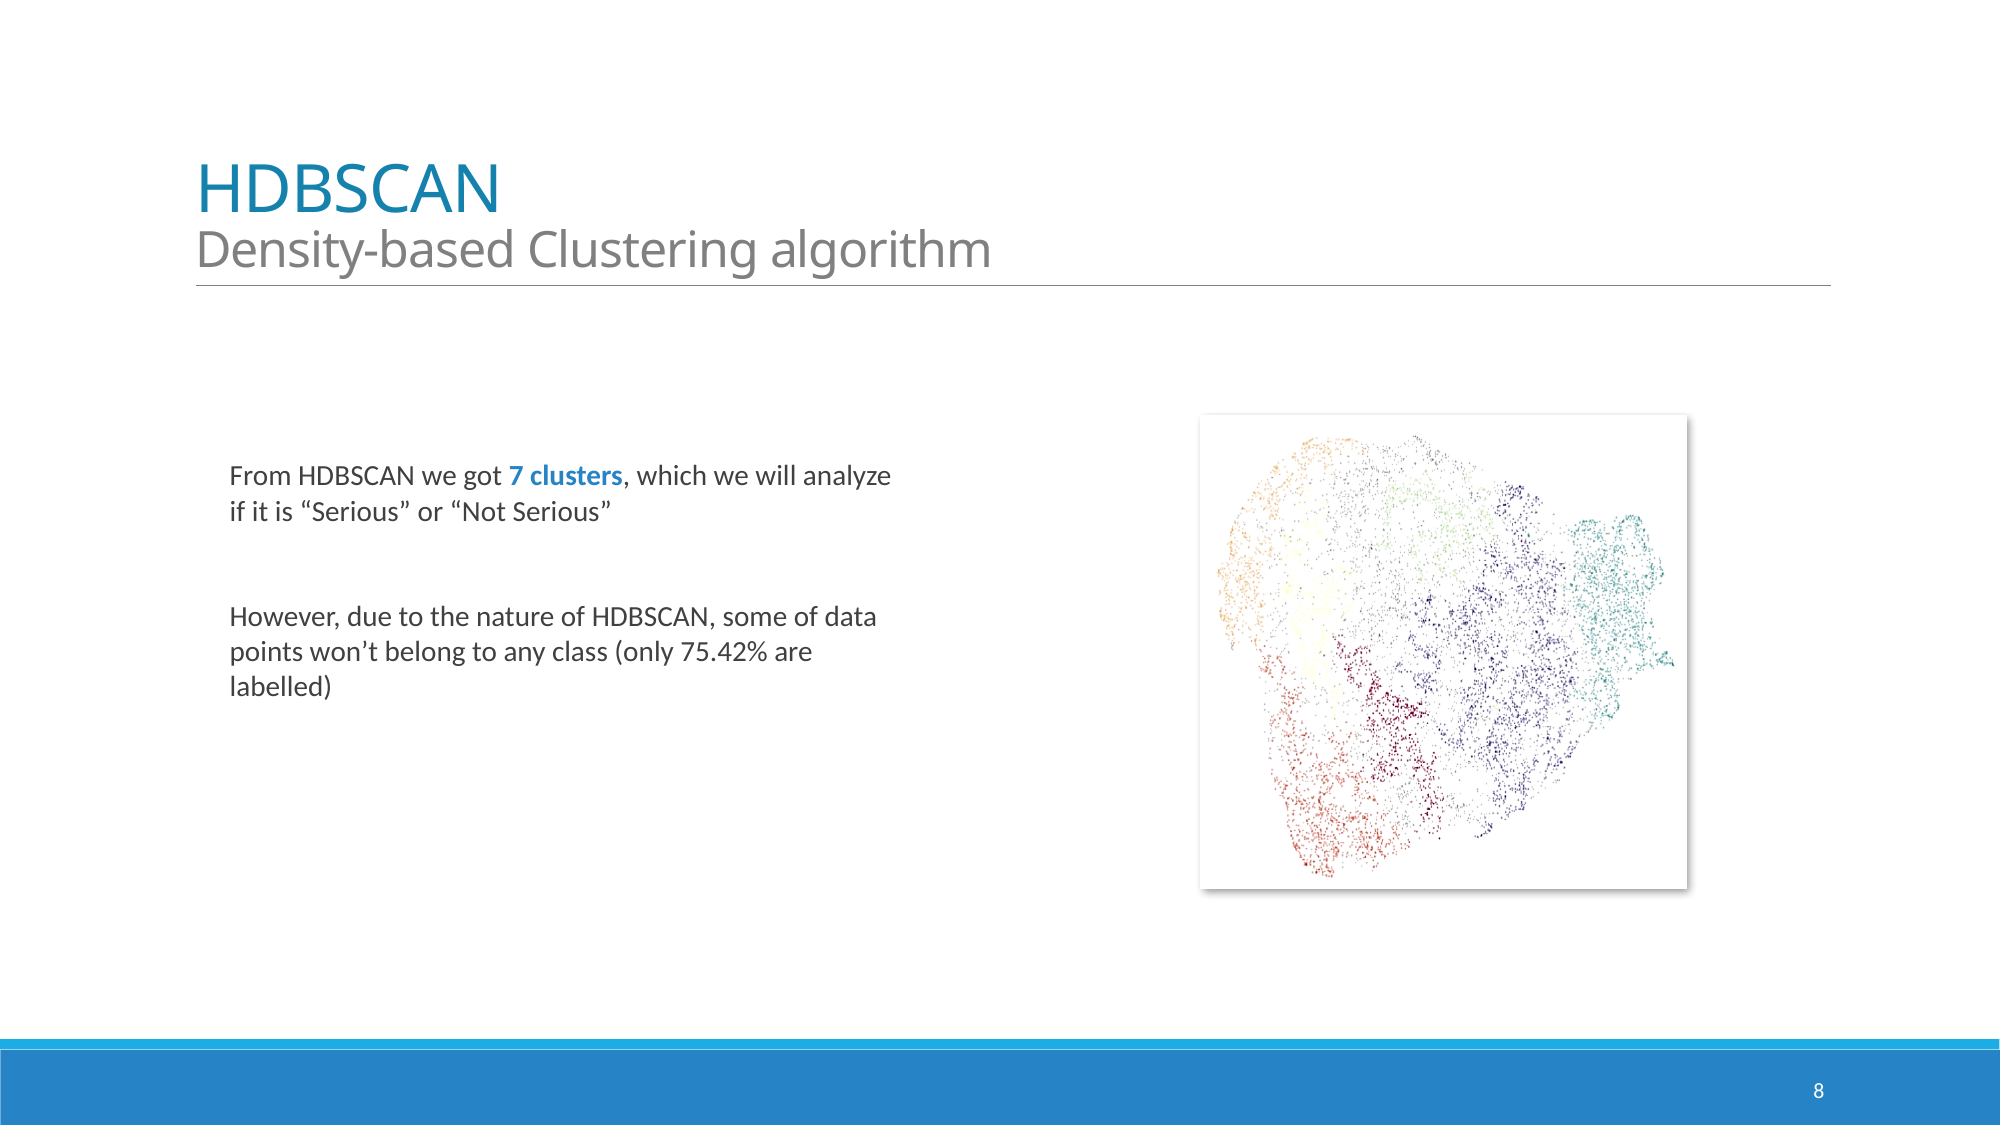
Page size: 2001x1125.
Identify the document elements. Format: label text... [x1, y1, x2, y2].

text_box From HDBSCAN we got 7 clusters, which we will analyze if it is “Serious” or “Not Serious” However, due to the nature of HDBSCAN, some of data points won’t belong to any class (only 75.42% are labelled) [229, 343, 910, 963]
text_box [195, 302, 1830, 963]
title HDBSCAN Density-based Clustering algorithm [180, 47, 1830, 285]
picture [1200, 415, 1687, 890]
slide_number 8 [1624, 1059, 1840, 1120]
